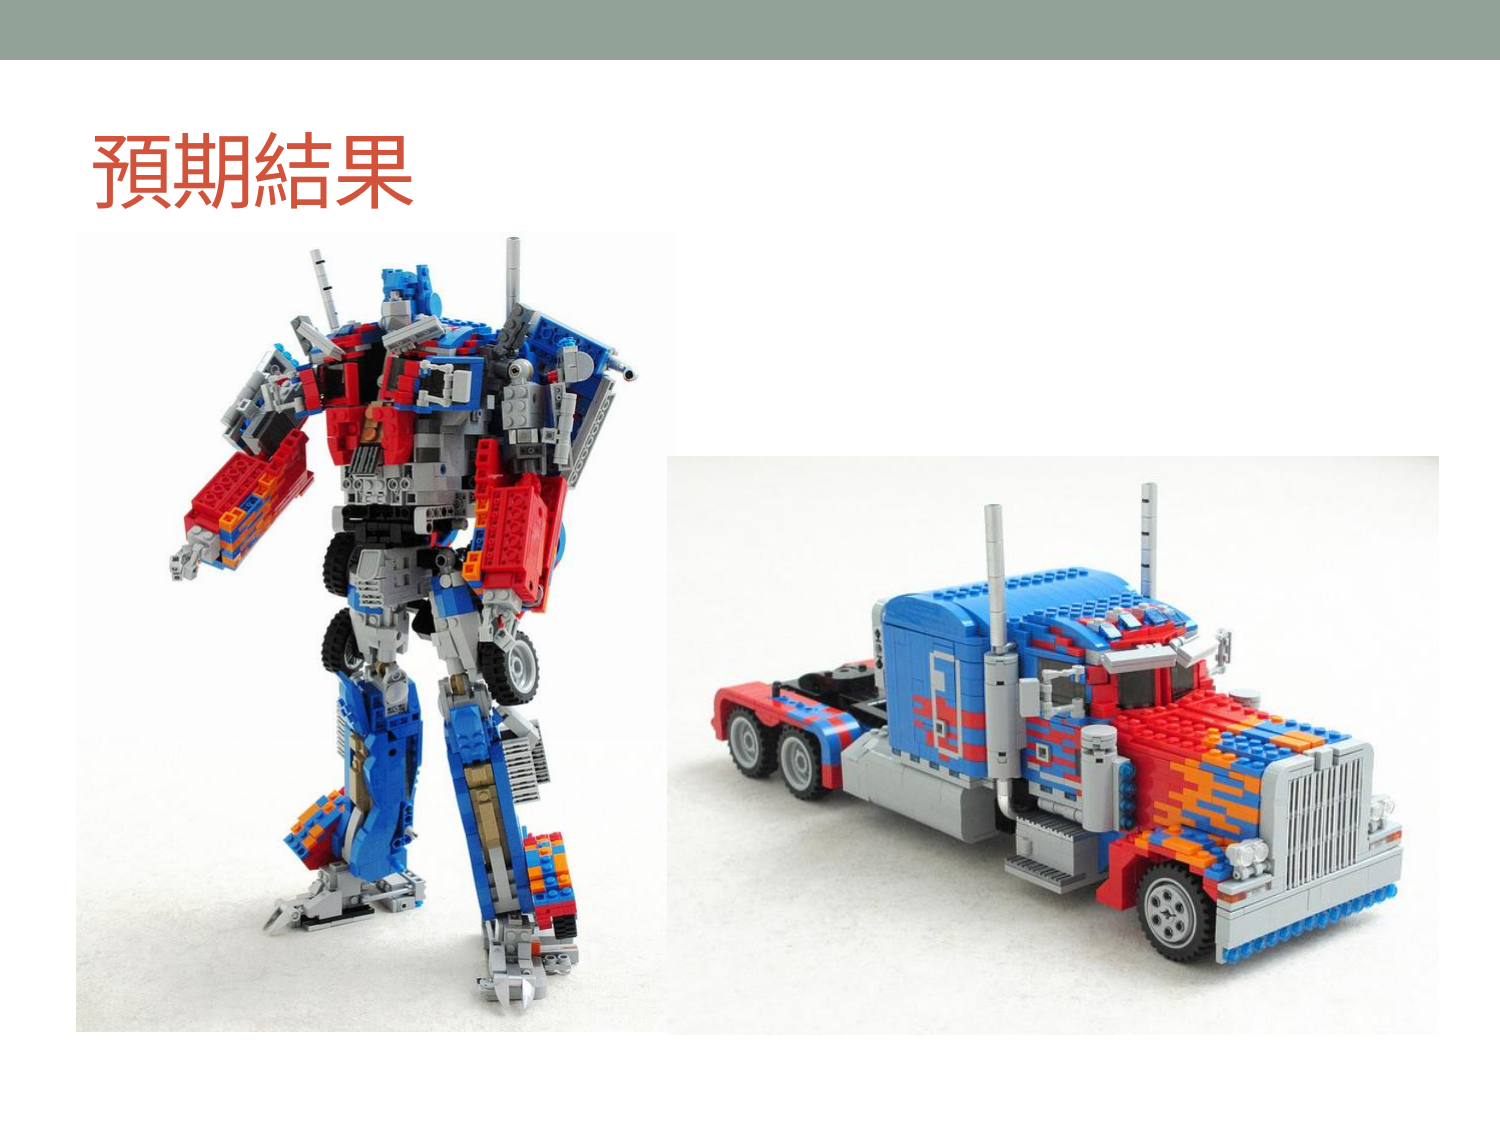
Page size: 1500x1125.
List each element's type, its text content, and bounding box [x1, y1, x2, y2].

picture [666, 455, 1440, 1036]
title 預期結果 [75, 87, 1425, 250]
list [76, 231, 677, 1032]
